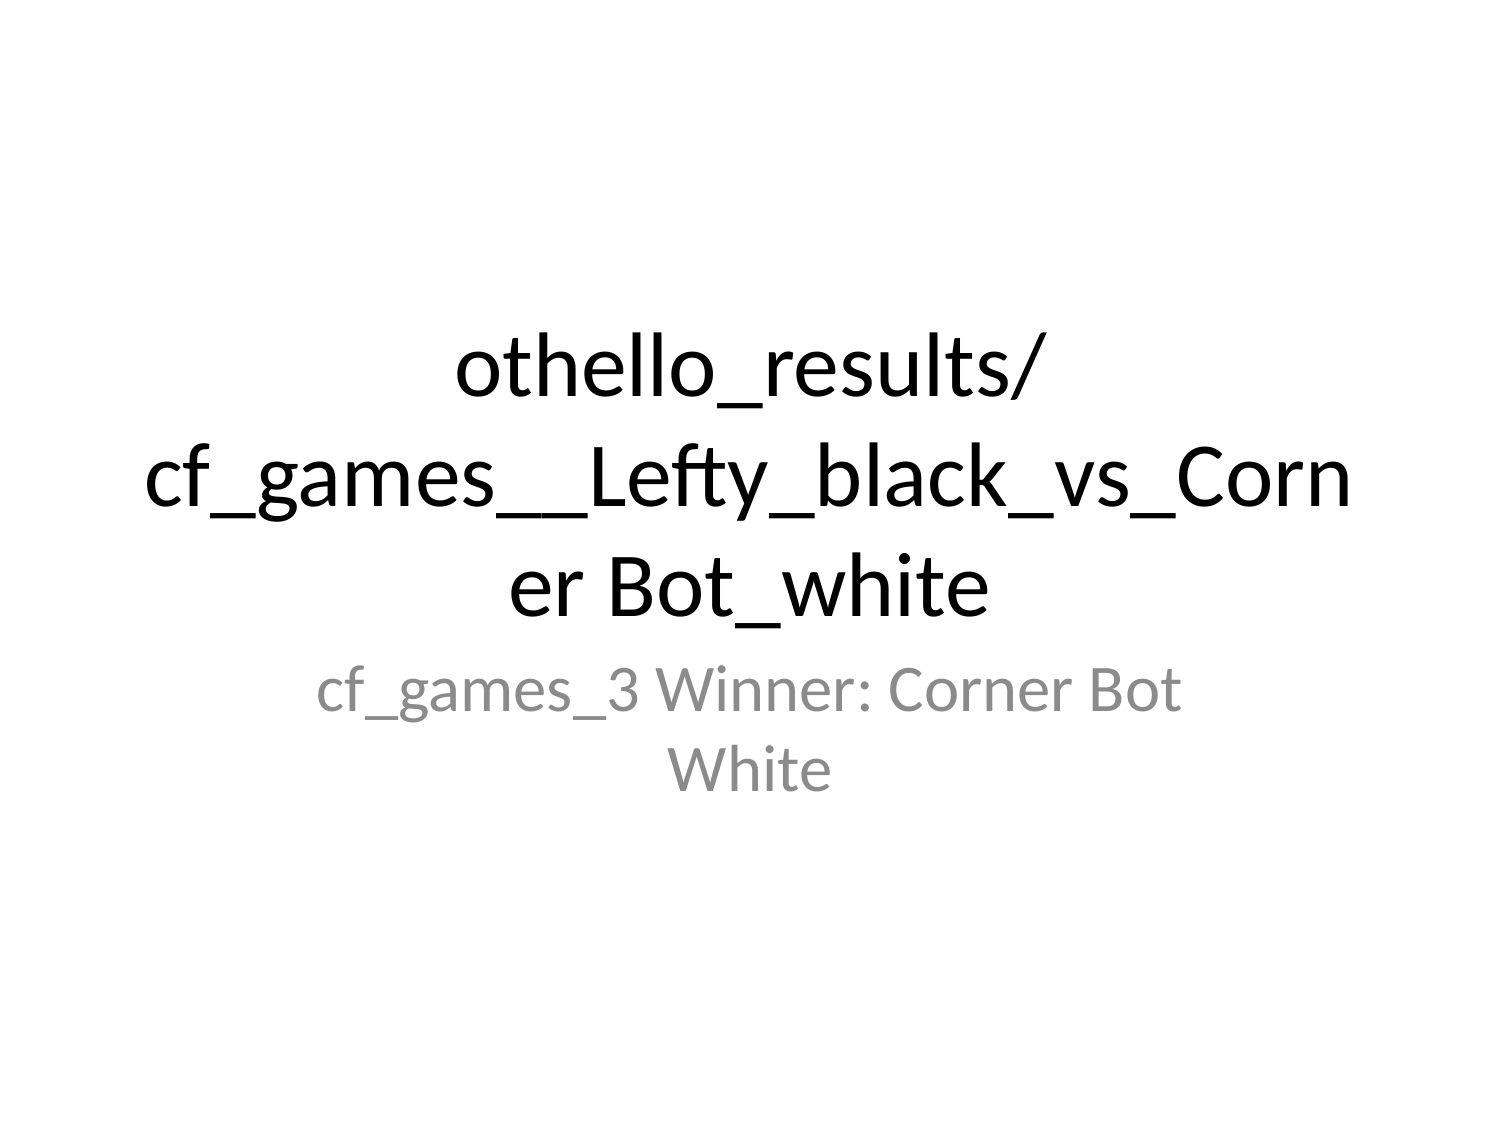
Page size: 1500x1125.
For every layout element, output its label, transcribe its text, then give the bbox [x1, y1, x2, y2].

subtitle cf_games_3 Winner: Corner Bot White [225, 637, 1275, 925]
title othello_results/cf_games__Lefty_black_vs_Corner Bot_white [112, 349, 1388, 591]
